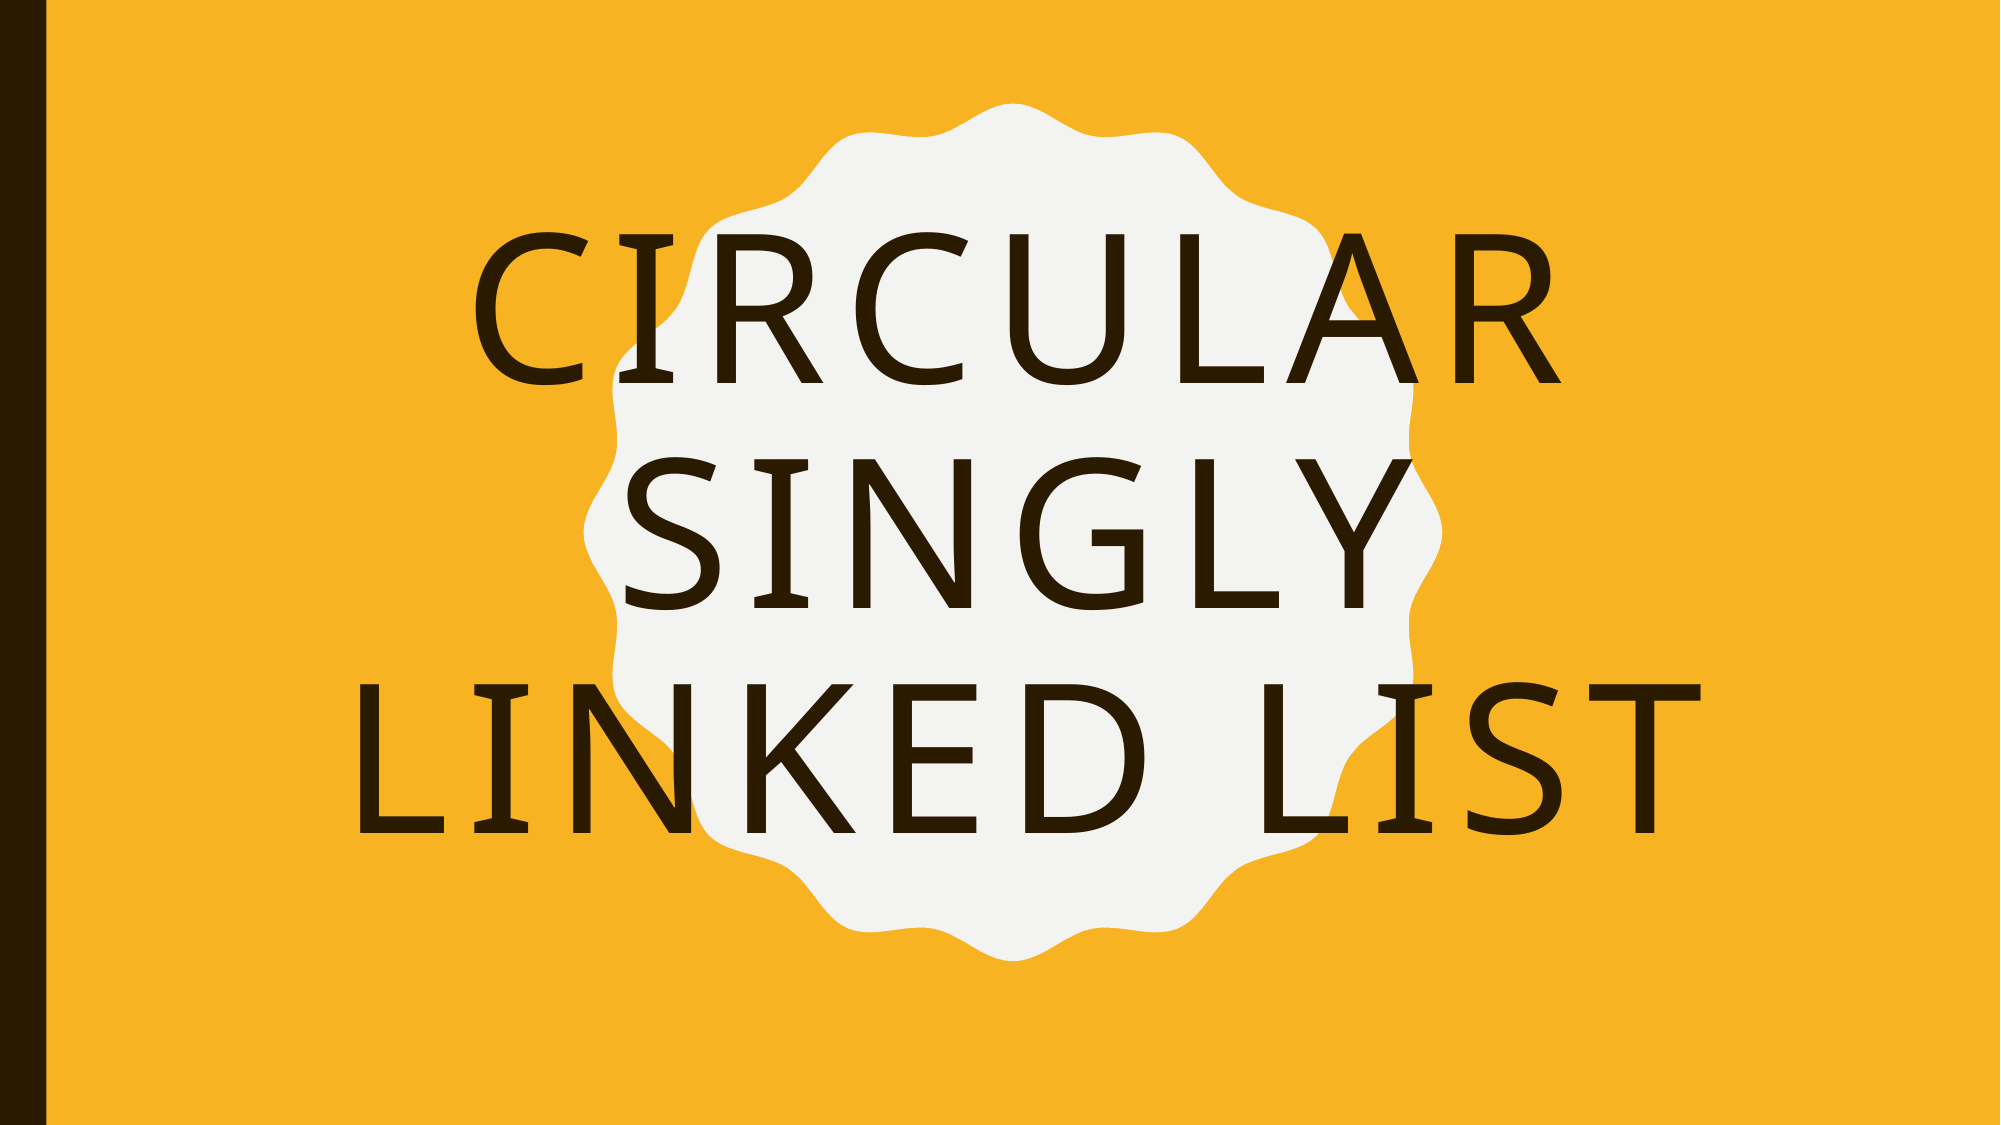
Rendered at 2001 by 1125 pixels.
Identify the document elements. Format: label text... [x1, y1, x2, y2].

title Circular Singly linked list [176, 180, 1870, 902]
